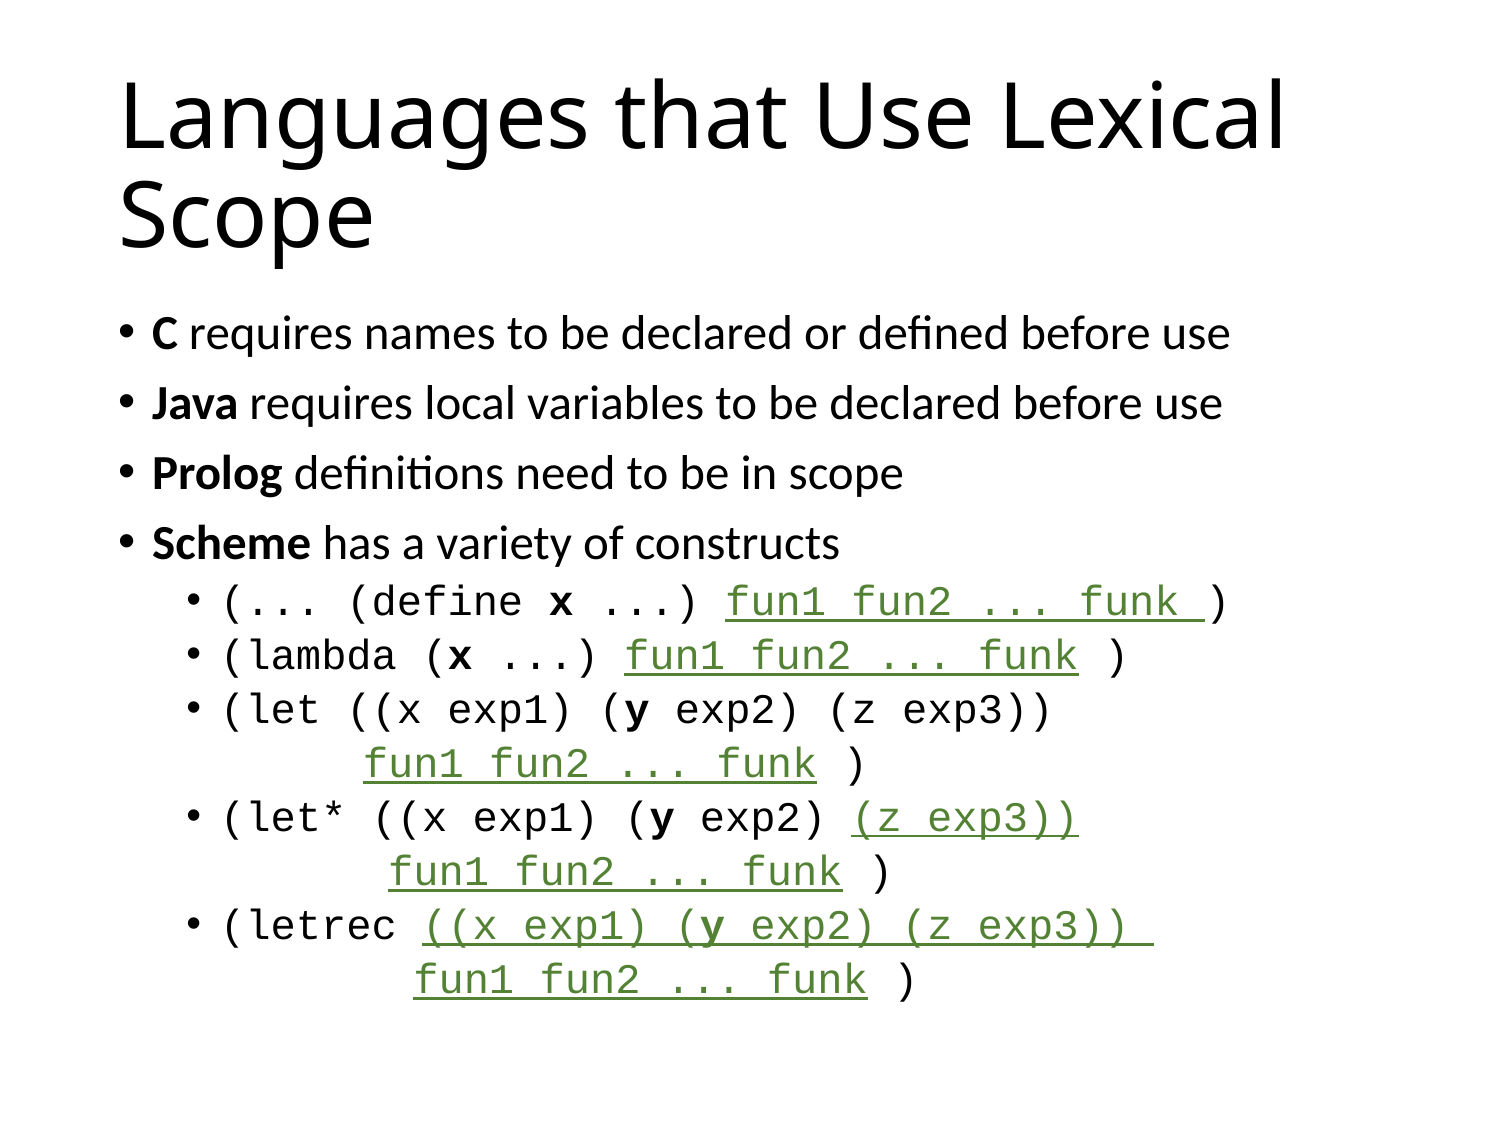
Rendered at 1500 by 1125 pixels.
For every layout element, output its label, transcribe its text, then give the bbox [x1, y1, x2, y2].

list C requires names to be declared or defined before use Java requires local variables to be declared before use Prolog definitions need to be in scope Scheme has a variety of constructs (... (define x ...) fun1 fun2 ... funk ) (lambda (x ...) fun1 fun2 ... funk ) (let ((x exp1) (y exp2) (z exp3)) fun1 fun2 ... funk ) (let* ((x exp1) (y exp2) (z exp3)) fun1 fun2 ... funk ) (letrec ((x exp1) (y exp2) (z exp3)) fun1 fun2 ... funk ) [103, 299, 1397, 1026]
title Languages that Use Lexical Scope [103, 59, 1397, 278]
